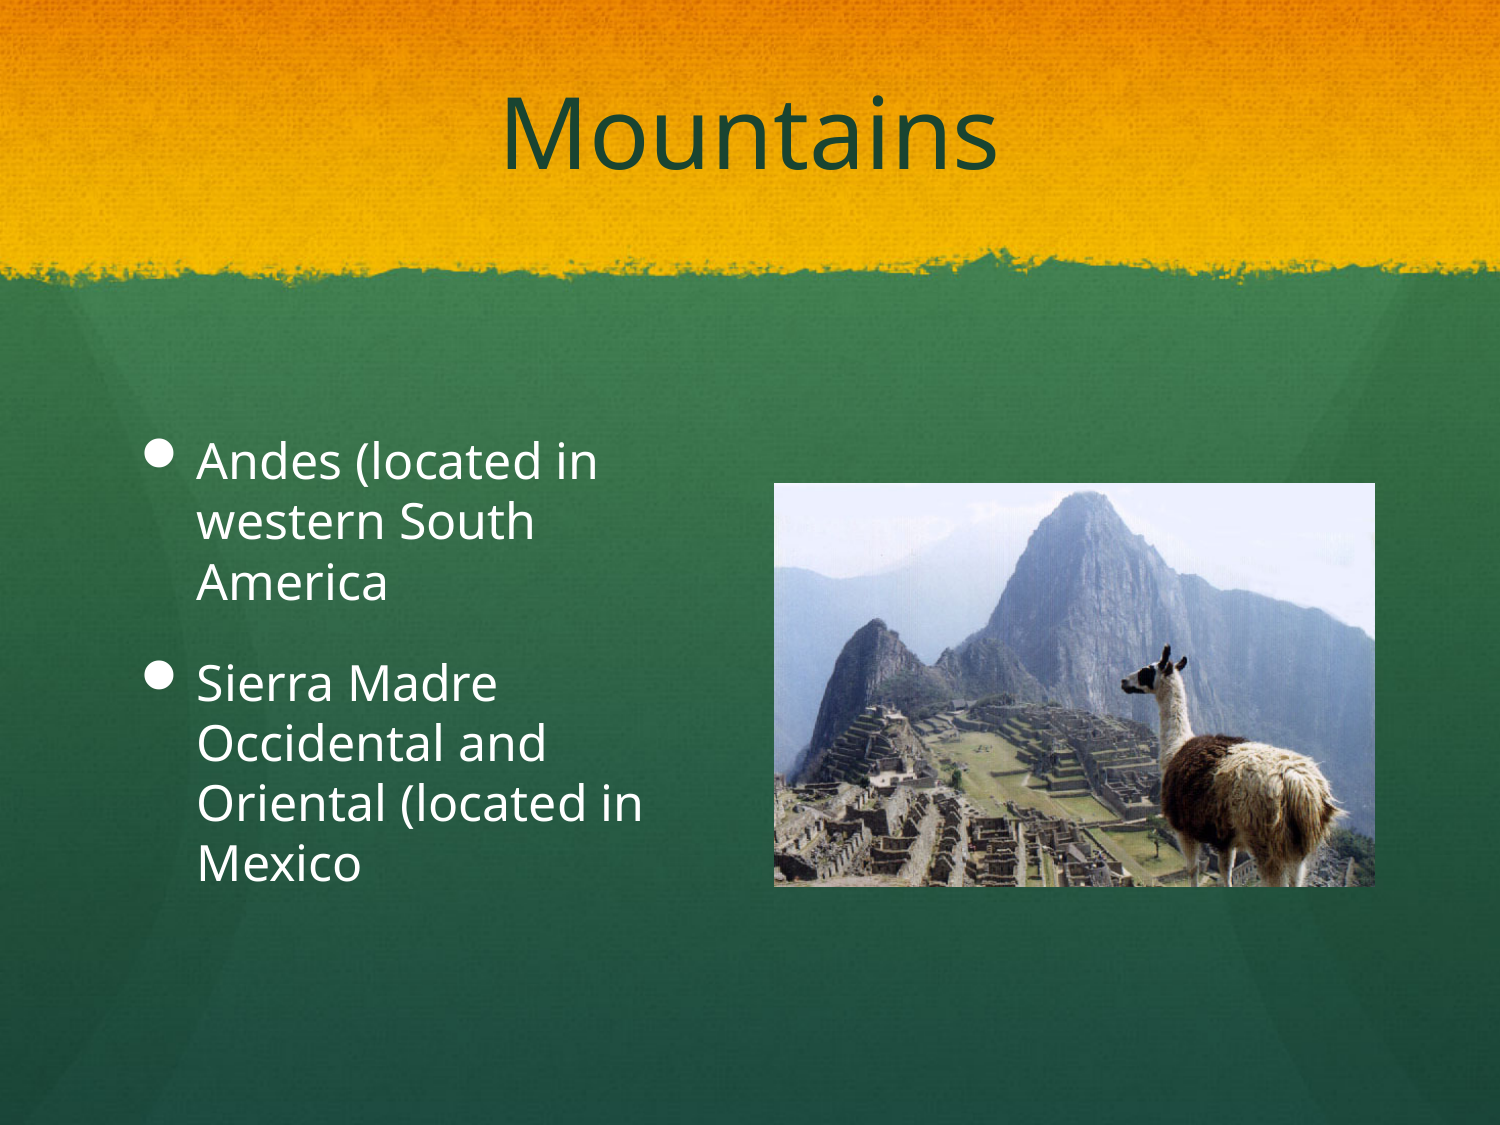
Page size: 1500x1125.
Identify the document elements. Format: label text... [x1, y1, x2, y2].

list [773, 341, 1375, 1029]
picture [0, 0, 1500, 1125]
list Andes (located in western South America Sierra Madre Occidental and Oriental (located in Mexico [125, 422, 726, 928]
title Mountains [125, 13, 1375, 246]
